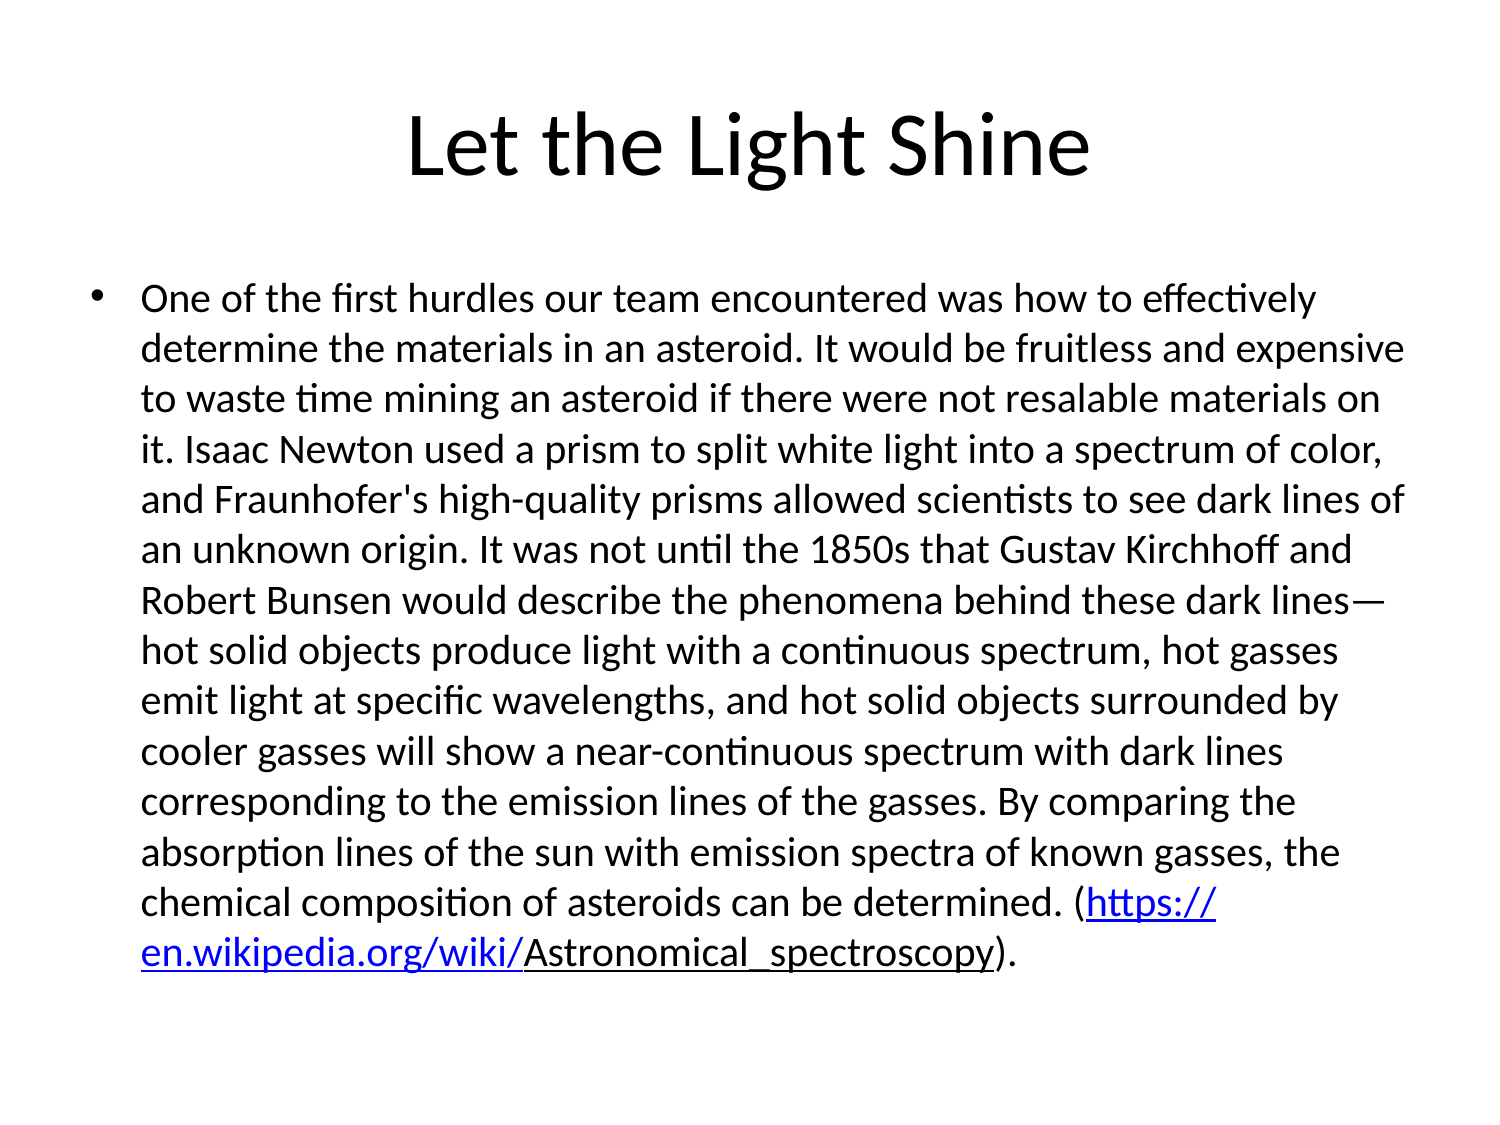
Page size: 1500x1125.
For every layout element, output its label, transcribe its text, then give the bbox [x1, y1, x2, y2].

title Let the Light Shine [75, 45, 1425, 233]
list One of the first hurdles our team encountered was how to effectively determine the materials in an asteroid. It would be fruitless and expensive to waste time mining an asteroid if there were not resalable materials on it. Isaac Newton used a prism to split white light into a spectrum of color, and Fraunhofer's high-quality prisms allowed scientists to see dark lines of an unknown origin. It was not until the 1850s that Gustav Kirchhoff and Robert Bunsen would describe the phenomena behind these dark lines—hot solid objects produce light with a continuous spectrum, hot gasses emit light at specific wavelengths, and hot solid objects surrounded by cooler gasses will show a near-continuous spectrum with dark lines corresponding to the emission lines of the gasses. By comparing the absorption lines of the sun with emission spectra of known gasses, the chemical composition of asteroids can be determined. (https://en.wikipedia.org/wiki/Astronomical_spectroscopy). [75, 262, 1425, 1005]
